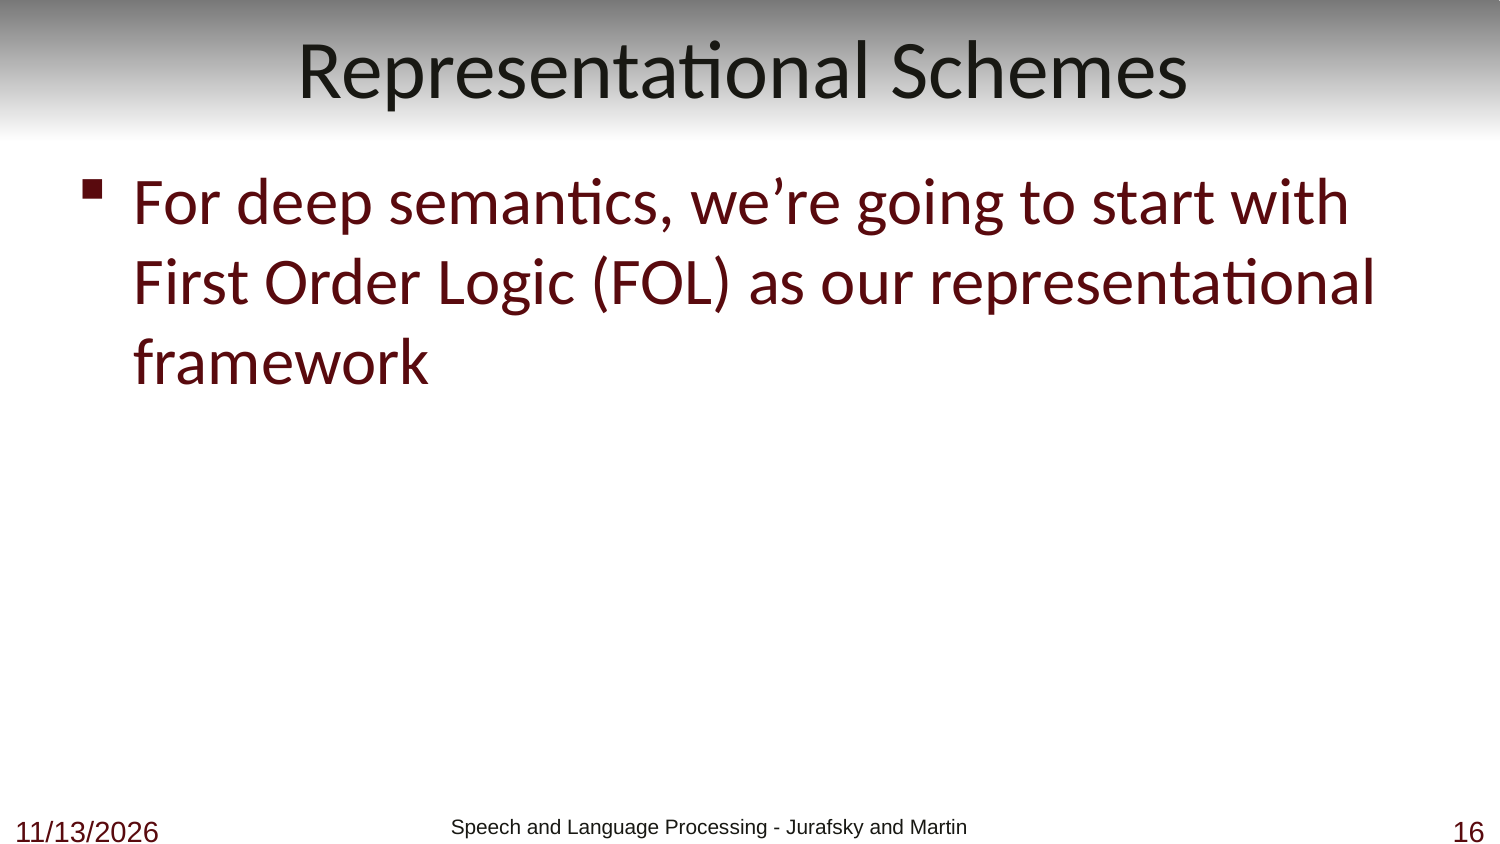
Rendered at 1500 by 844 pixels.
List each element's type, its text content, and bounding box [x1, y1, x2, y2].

slide_number 16 [1424, 806, 1500, 844]
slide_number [0, 806, 199, 844]
list For deep semantics, we’re going to start with First Order Logic (FOL) as our representational framework [62, 150, 1450, 797]
title Representational Schemes [12, 0, 1475, 132]
footer Speech and Language Processing - Jurafsky and Martin [199, 806, 1424, 844]
